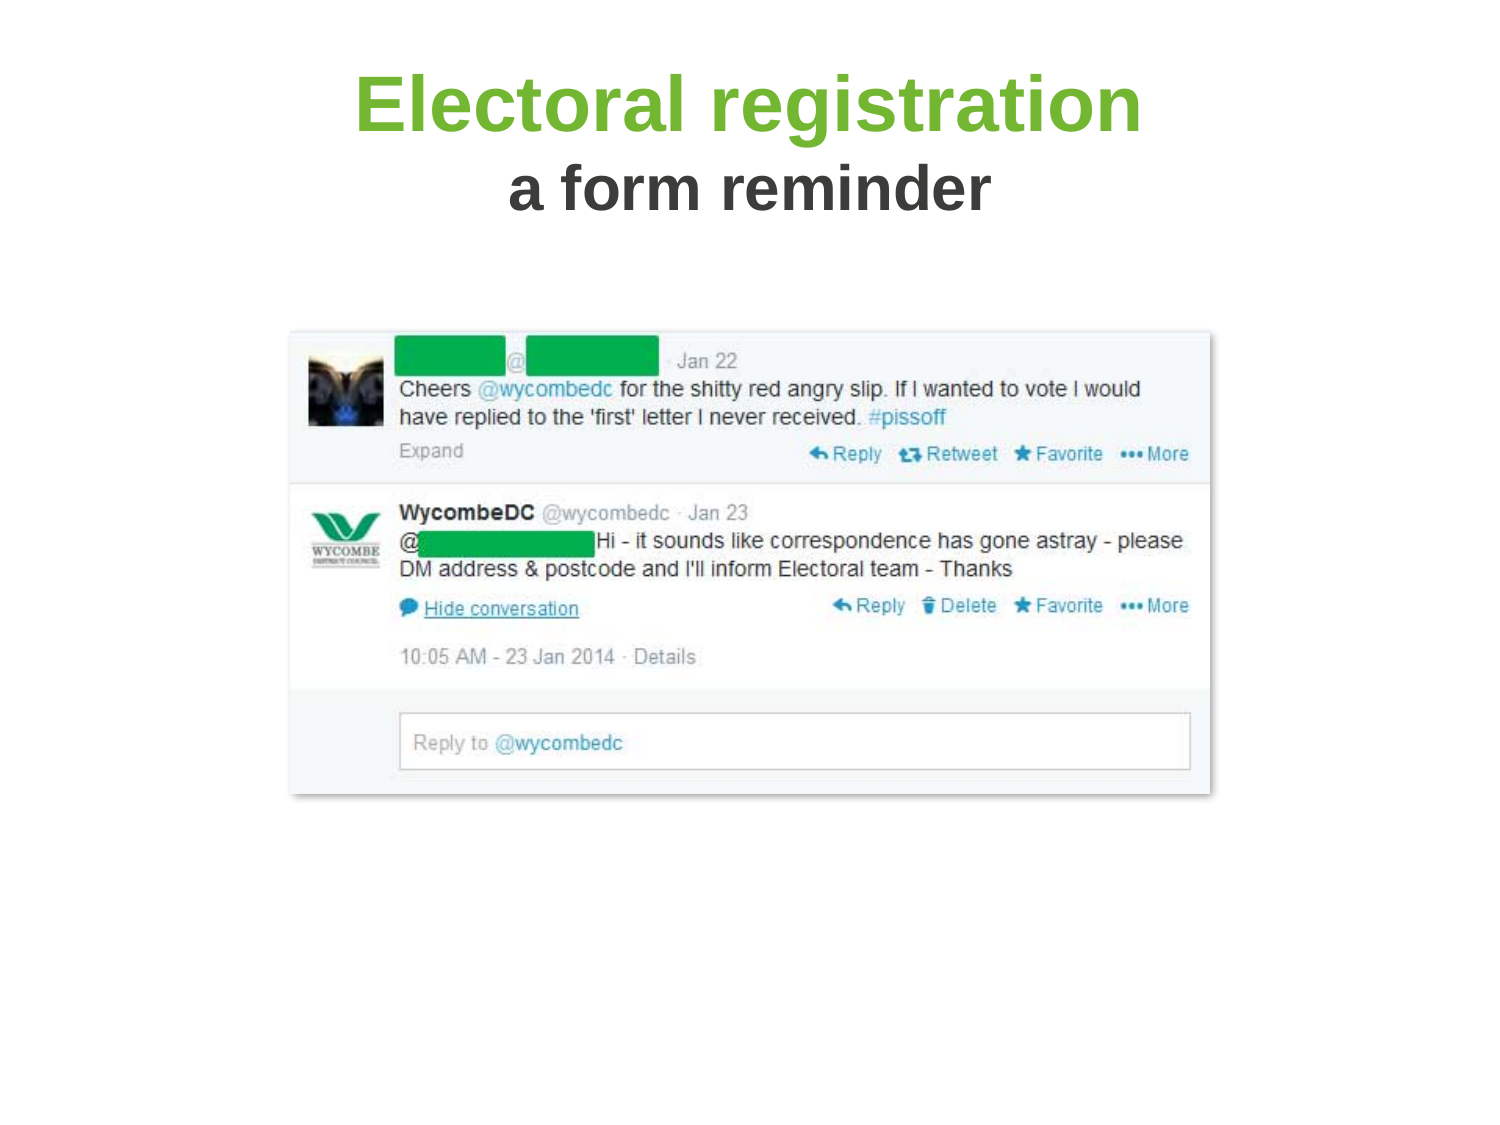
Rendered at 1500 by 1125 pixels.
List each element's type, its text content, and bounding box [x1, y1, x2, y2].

picture [290, 330, 1210, 794]
text_box Electoral registration a form reminder [74, 45, 1425, 233]
